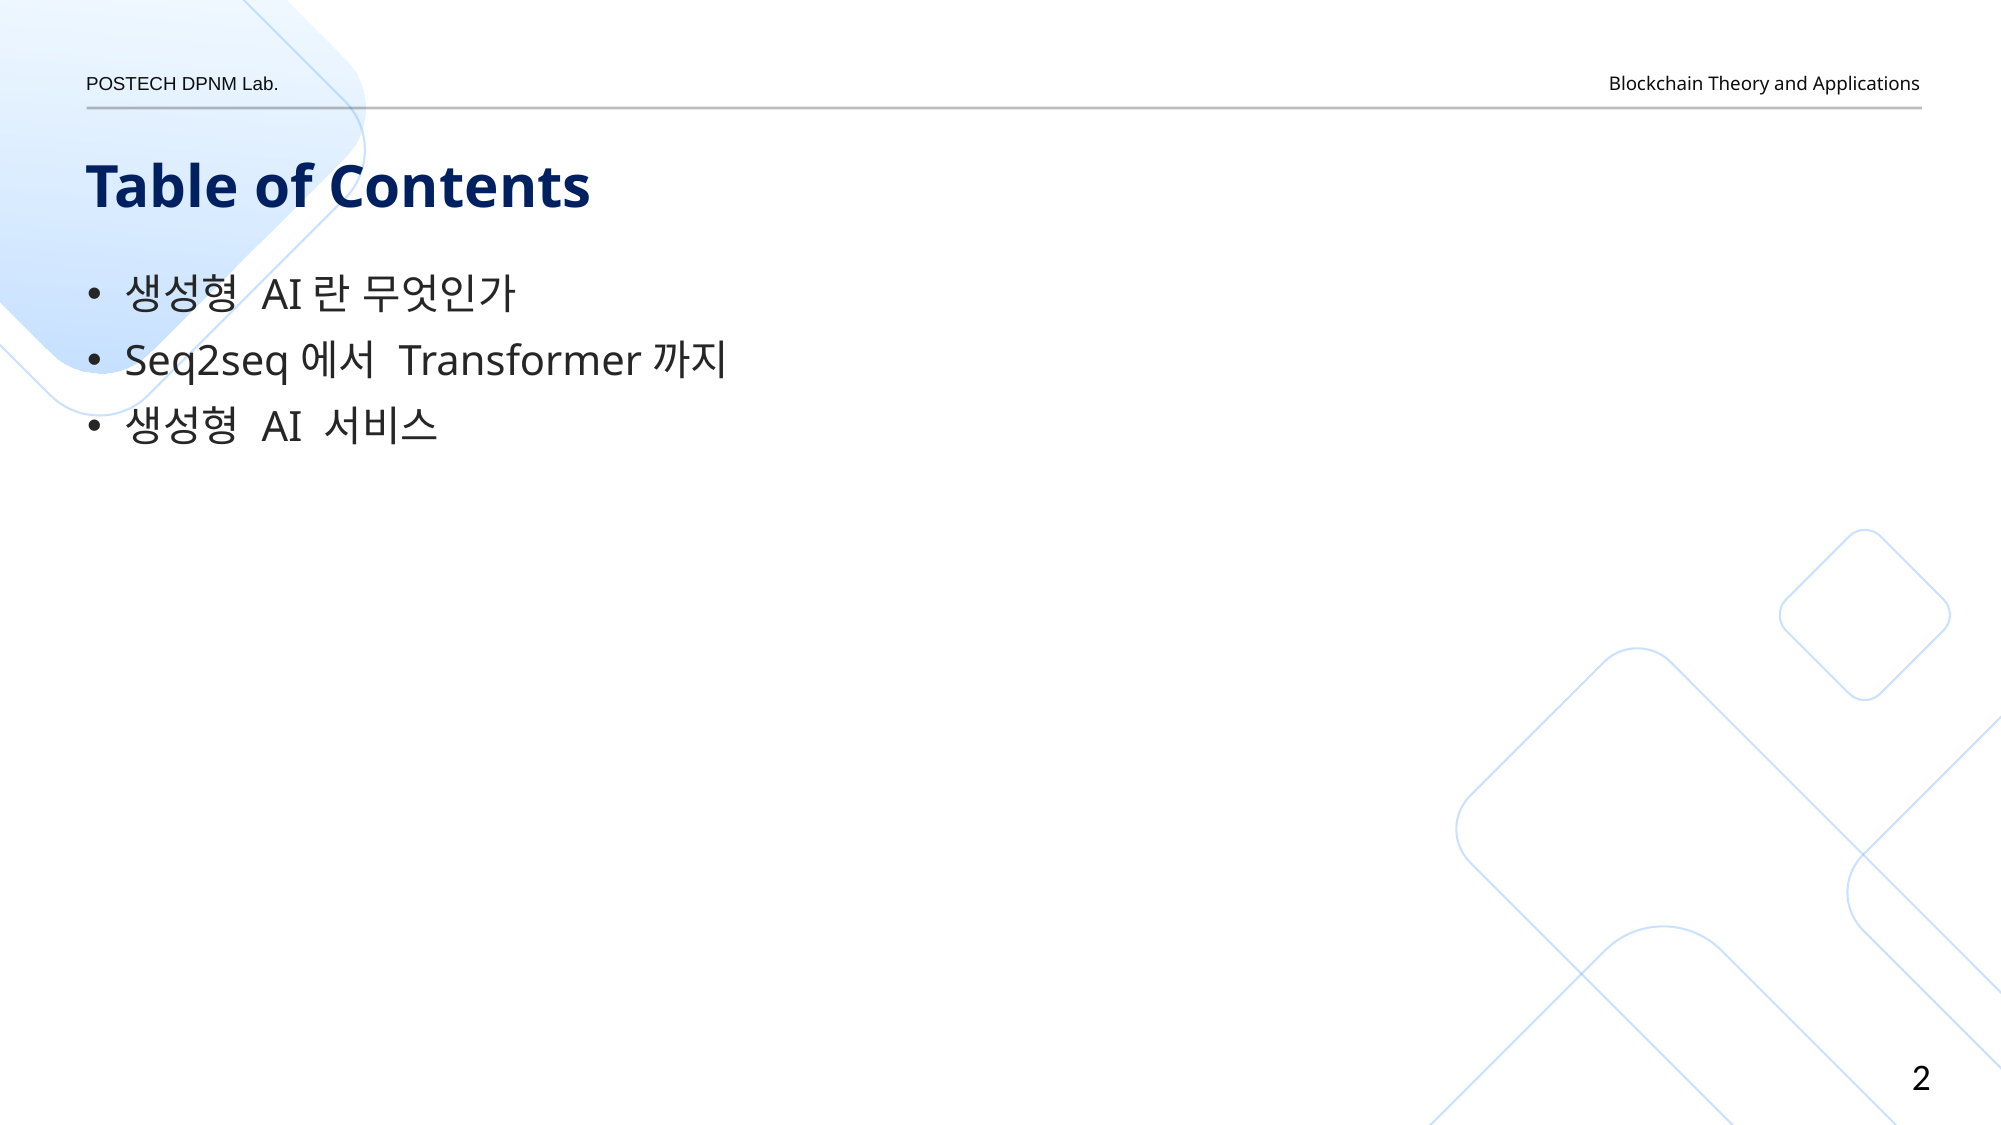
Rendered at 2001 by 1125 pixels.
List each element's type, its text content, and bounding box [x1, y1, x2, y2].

slide_number 2 [1897, 1045, 1987, 1119]
list Table of Contents [71, 150, 1922, 232]
list 생성형 AI란 무엇인가 Seq2seq에서 Transformer까지 생성형 AI 서비스 [72, 266, 1922, 1046]
